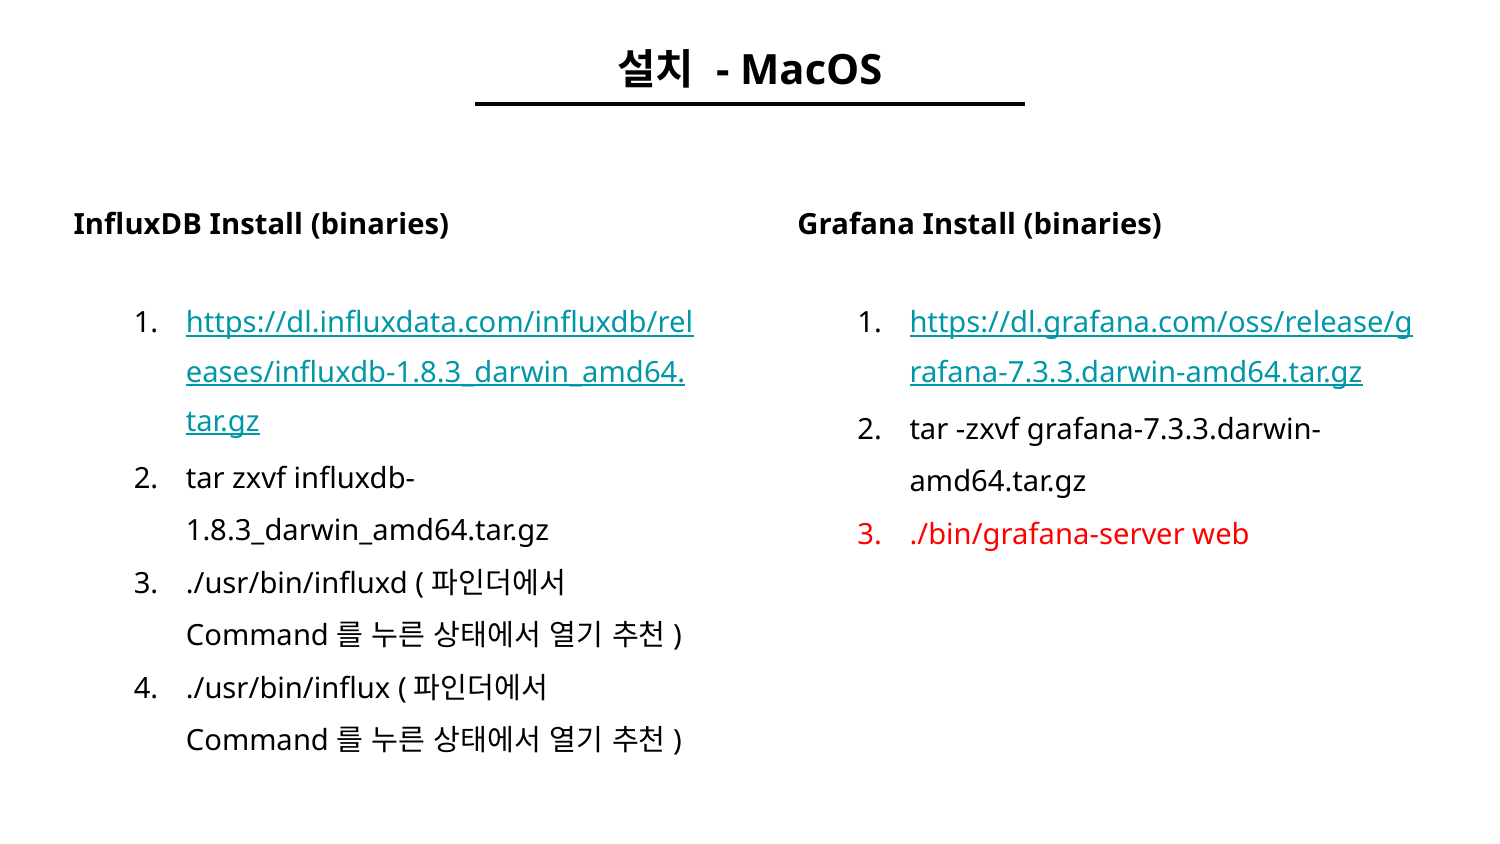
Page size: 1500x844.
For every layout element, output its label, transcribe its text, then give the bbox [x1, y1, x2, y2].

title 설치 - MacOS [367, 36, 1133, 100]
text_box Grafana Install (binaries) [792, 196, 1434, 232]
text_box https://dl.grafana.com/oss/release/grafana-7.3.3.darwin-amd64.tar.gz tar -zxvf grafana-7.3.3.darwin-amd64.tar.gz ./bin/grafana-server web [819, 268, 1434, 369]
text_box InfluxDB Install (binaries) [68, 196, 710, 232]
text_box https://dl.influxdata.com/influxdb/releases/influxdb-1.8.3_darwin_amd64.tar.gz tar zxvf influxdb-1.8.3_darwin_amd64.tar.gz ./usr/bin/influxd (파인더에서 Command를 누른 상태에서 열기 추천) ./usr/bin/influx (파인더에서 Command를 누른 상태에서 열기 추천) [95, 268, 710, 369]
